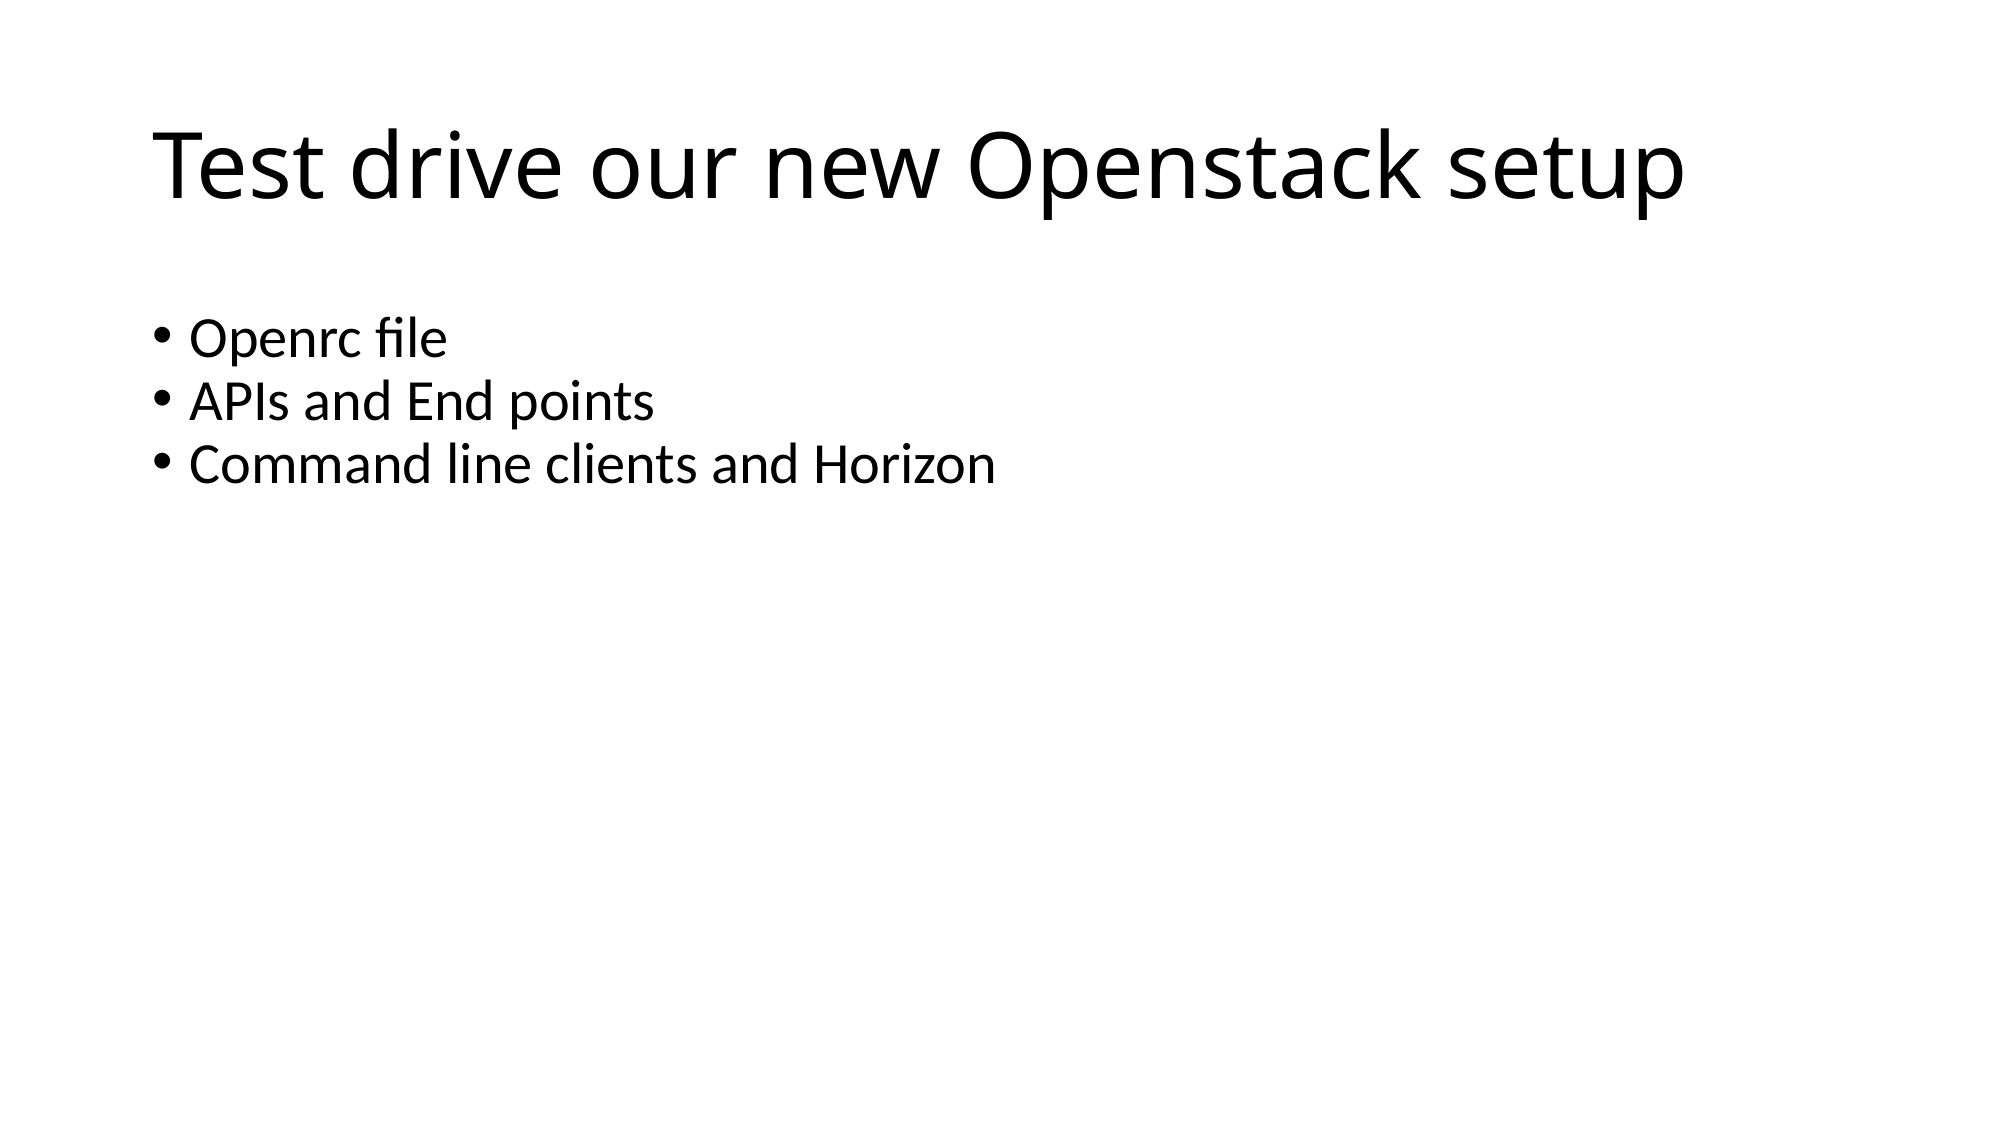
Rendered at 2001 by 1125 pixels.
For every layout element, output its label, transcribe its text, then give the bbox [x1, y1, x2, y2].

text_box Openrc file APIs and End points Command line clients and Horizon [137, 299, 1863, 1014]
text_box Test drive our new Openstack setup [137, 59, 1863, 278]
